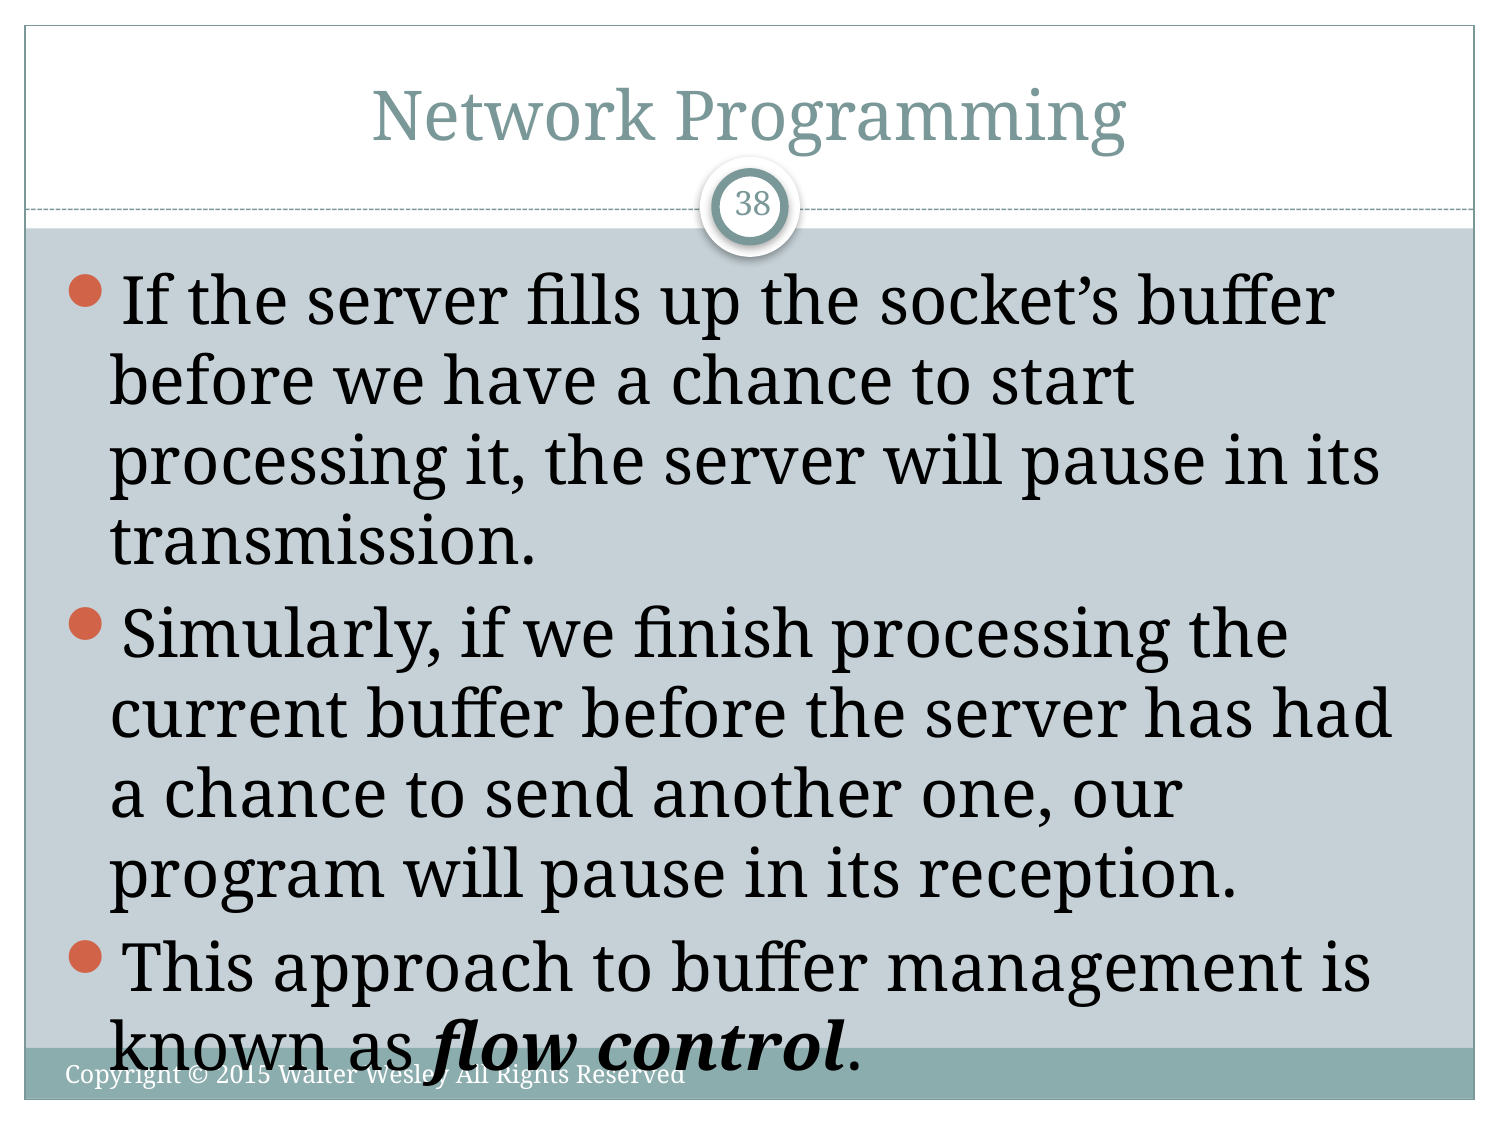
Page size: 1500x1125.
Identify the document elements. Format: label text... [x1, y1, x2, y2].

footer Copyright © 2015 Walter Wesley All Rights Reserved [50, 1051, 763, 1112]
list If the server fills up the socket’s buffer before we have a chance to start processing it, the server will pause in its transmission. Simularly, if we finish processing the current buffer before the server has had a chance to send another one, our program will pause in its reception. This approach to buffer management is known as flow control. [49, 250, 1445, 1001]
title Network Programming [49, 37, 1450, 162]
slide_number 38 [715, 168, 791, 241]
